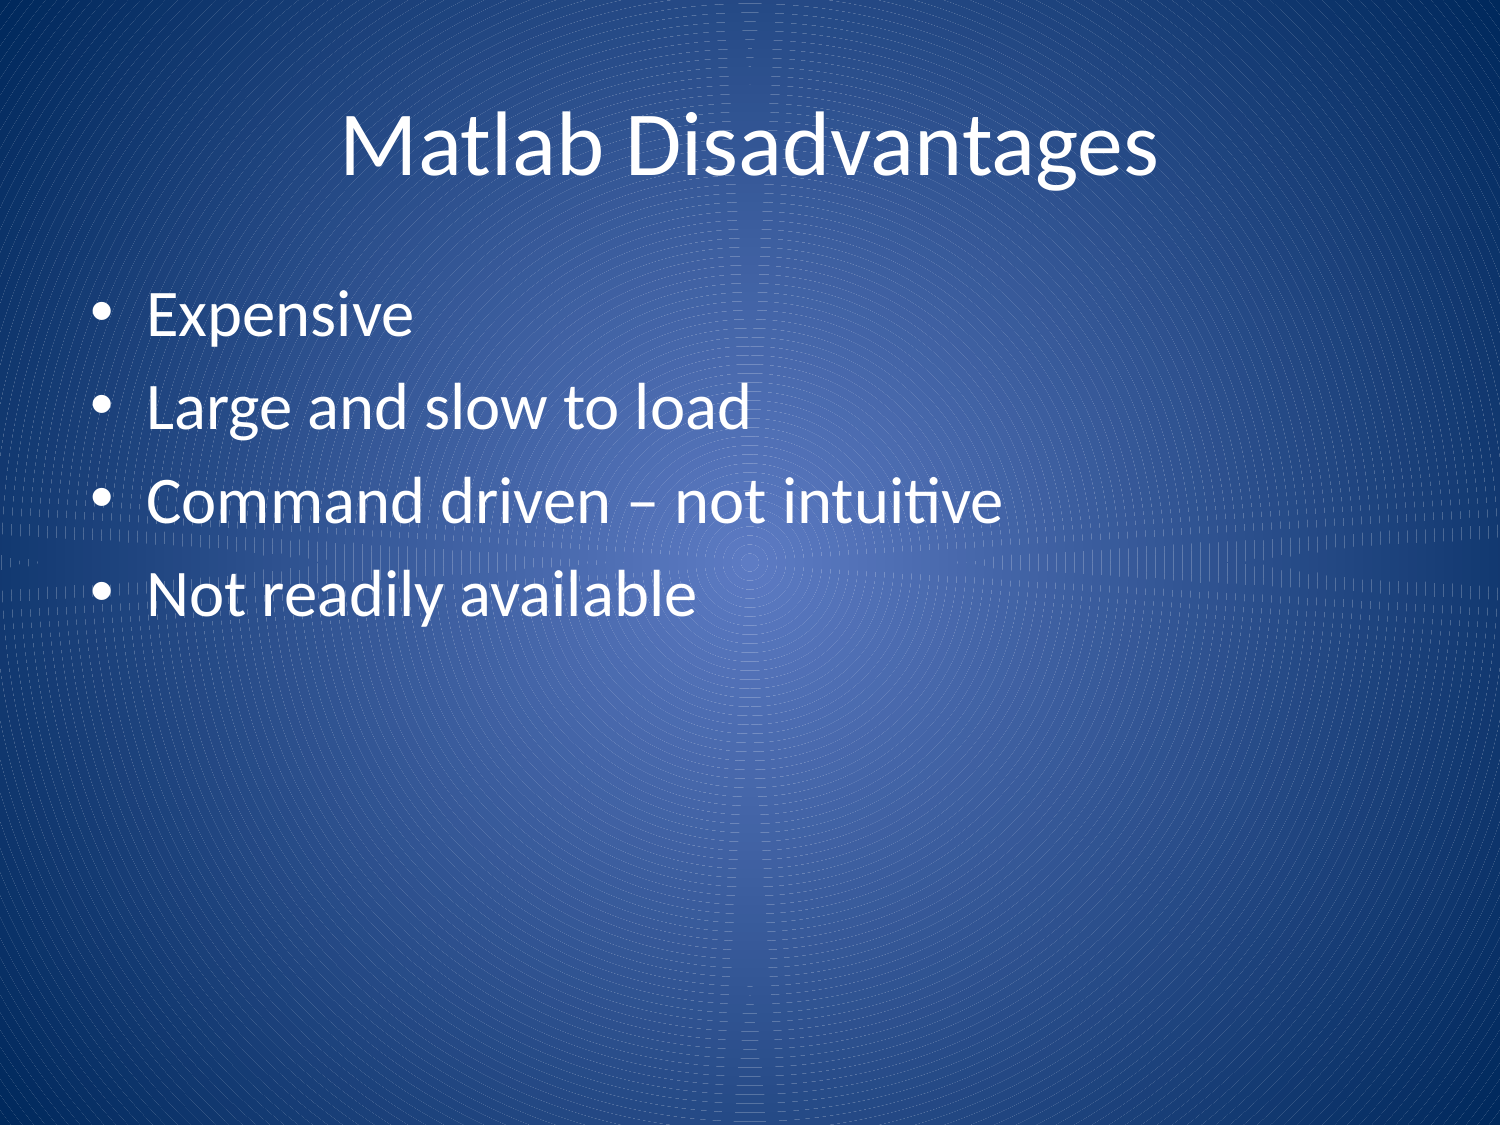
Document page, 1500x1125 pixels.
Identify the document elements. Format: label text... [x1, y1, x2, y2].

list Expensive Large and slow to load Command driven – not intuitive Not readily available [75, 262, 1425, 1005]
title Matlab Disadvantages [75, 45, 1425, 233]
